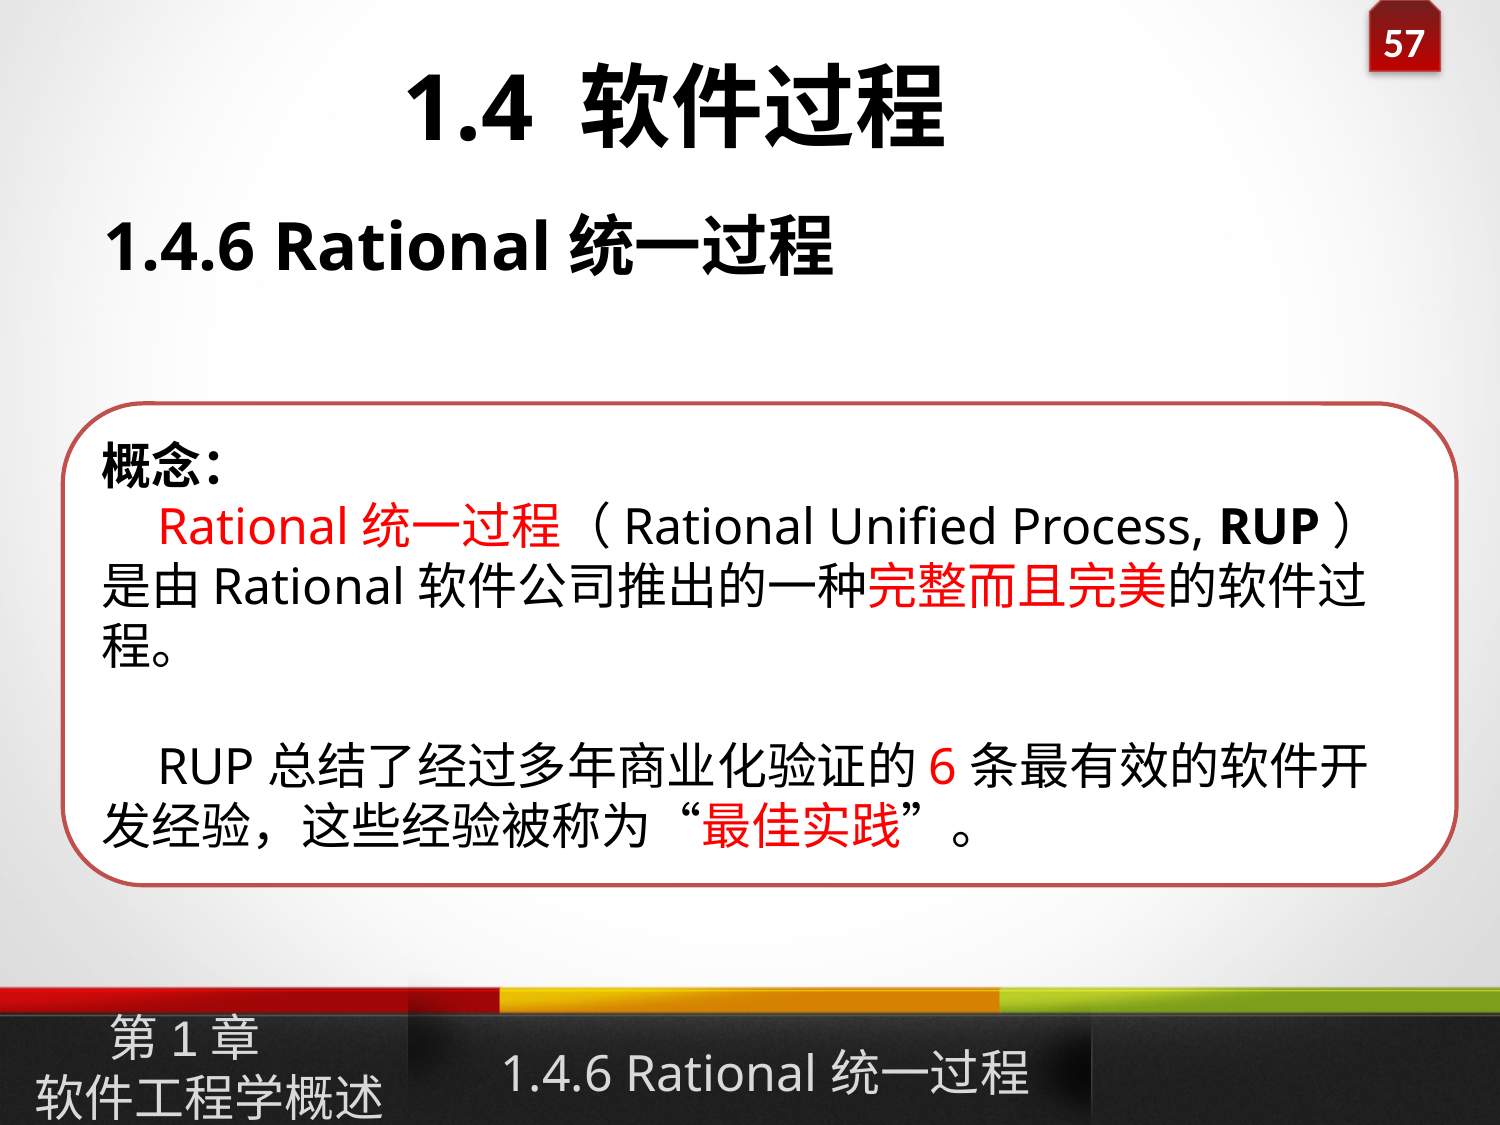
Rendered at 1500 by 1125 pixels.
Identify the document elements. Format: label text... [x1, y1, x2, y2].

picture [0, 0, 1500, 1125]
title 1.4 软件过程 [0, 10, 1351, 199]
text_box 1.4.6 Rational统一过程 [458, 1032, 1073, 1111]
text_box 1.4.6 Rational统一过程 [86, 194, 953, 298]
text_box 概念： Rational统一过程（Rational Unified Process, RUP）是由Rational软件公司推出的一种完整而且完美的软件过程。 RUP总结了经过多年商业化验证的6条最有效的软件开发经验，这些经验被称为“最佳实践”。 [60, 401, 1459, 888]
